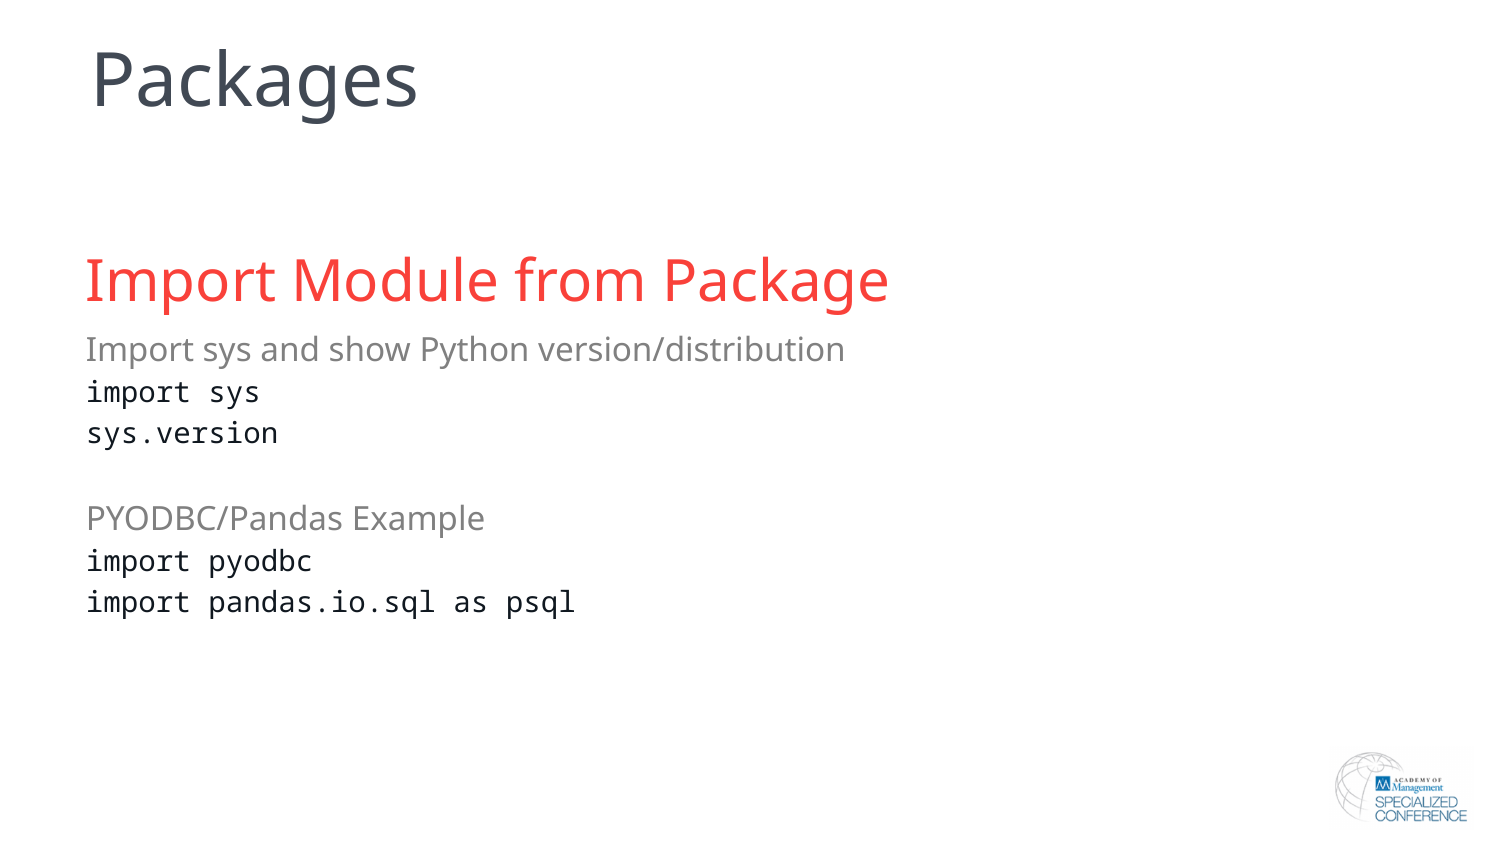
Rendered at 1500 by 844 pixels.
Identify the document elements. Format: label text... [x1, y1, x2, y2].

list Import sys and show Python version/distribution import sys sys.version PYODBC/Pandas Example import pyodbc import pandas.io.sql as psql [70, 320, 1426, 752]
picture [1329, 746, 1474, 830]
list Import Module from Package [70, 246, 1426, 320]
title Packages [75, 41, 1425, 142]
